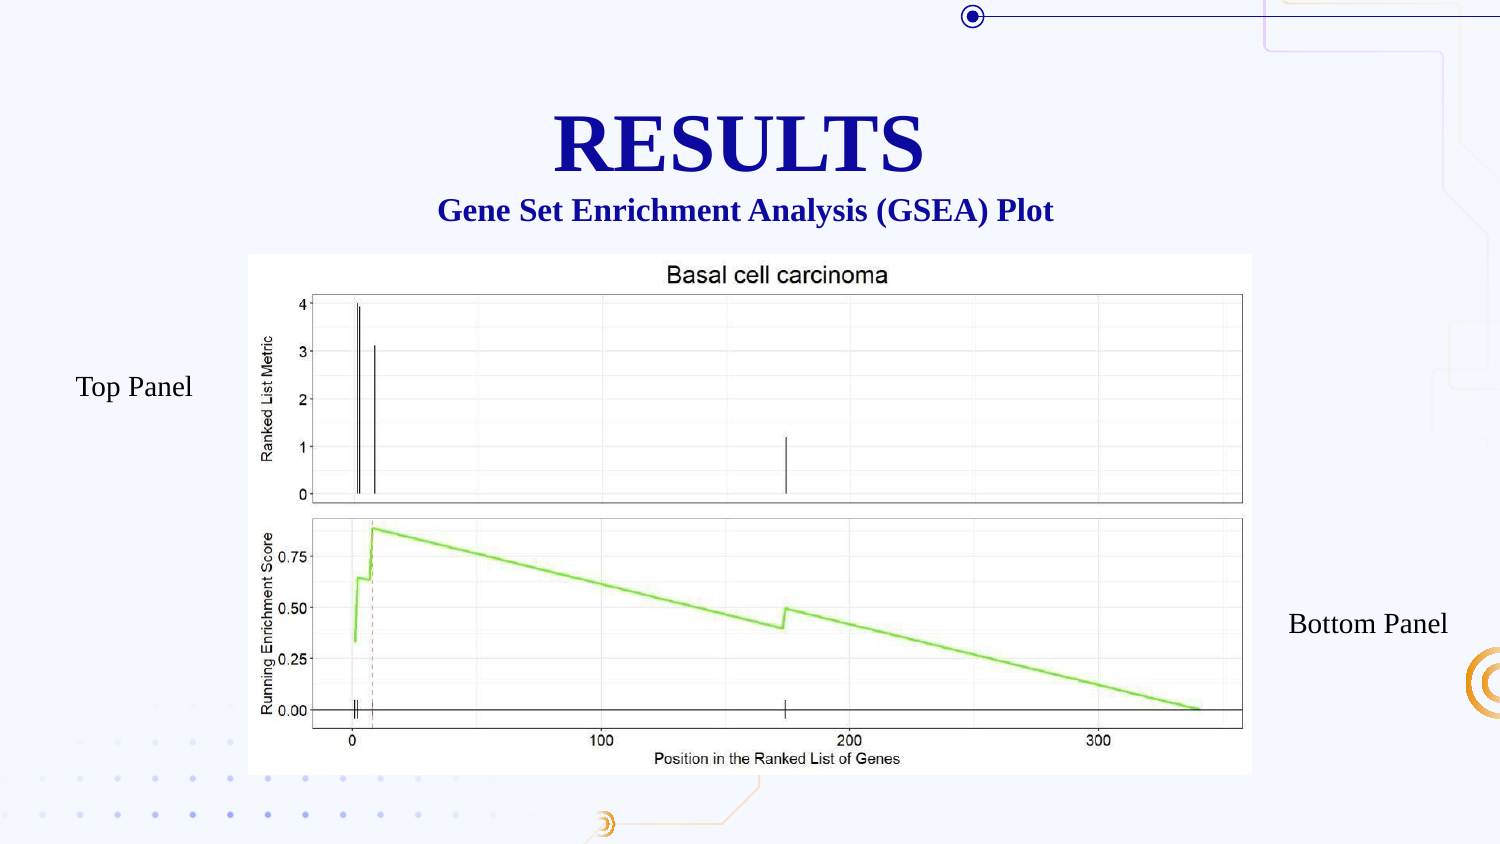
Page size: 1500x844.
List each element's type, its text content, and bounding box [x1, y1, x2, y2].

title RESULTS Gene Set Enrichment Analysis (GSEA) Plot [118, 72, 1382, 233]
picture [0, 253, 1253, 844]
text_box Top Panel [60, 324, 212, 445]
text_box Bottom Panel [1273, 562, 1467, 683]
